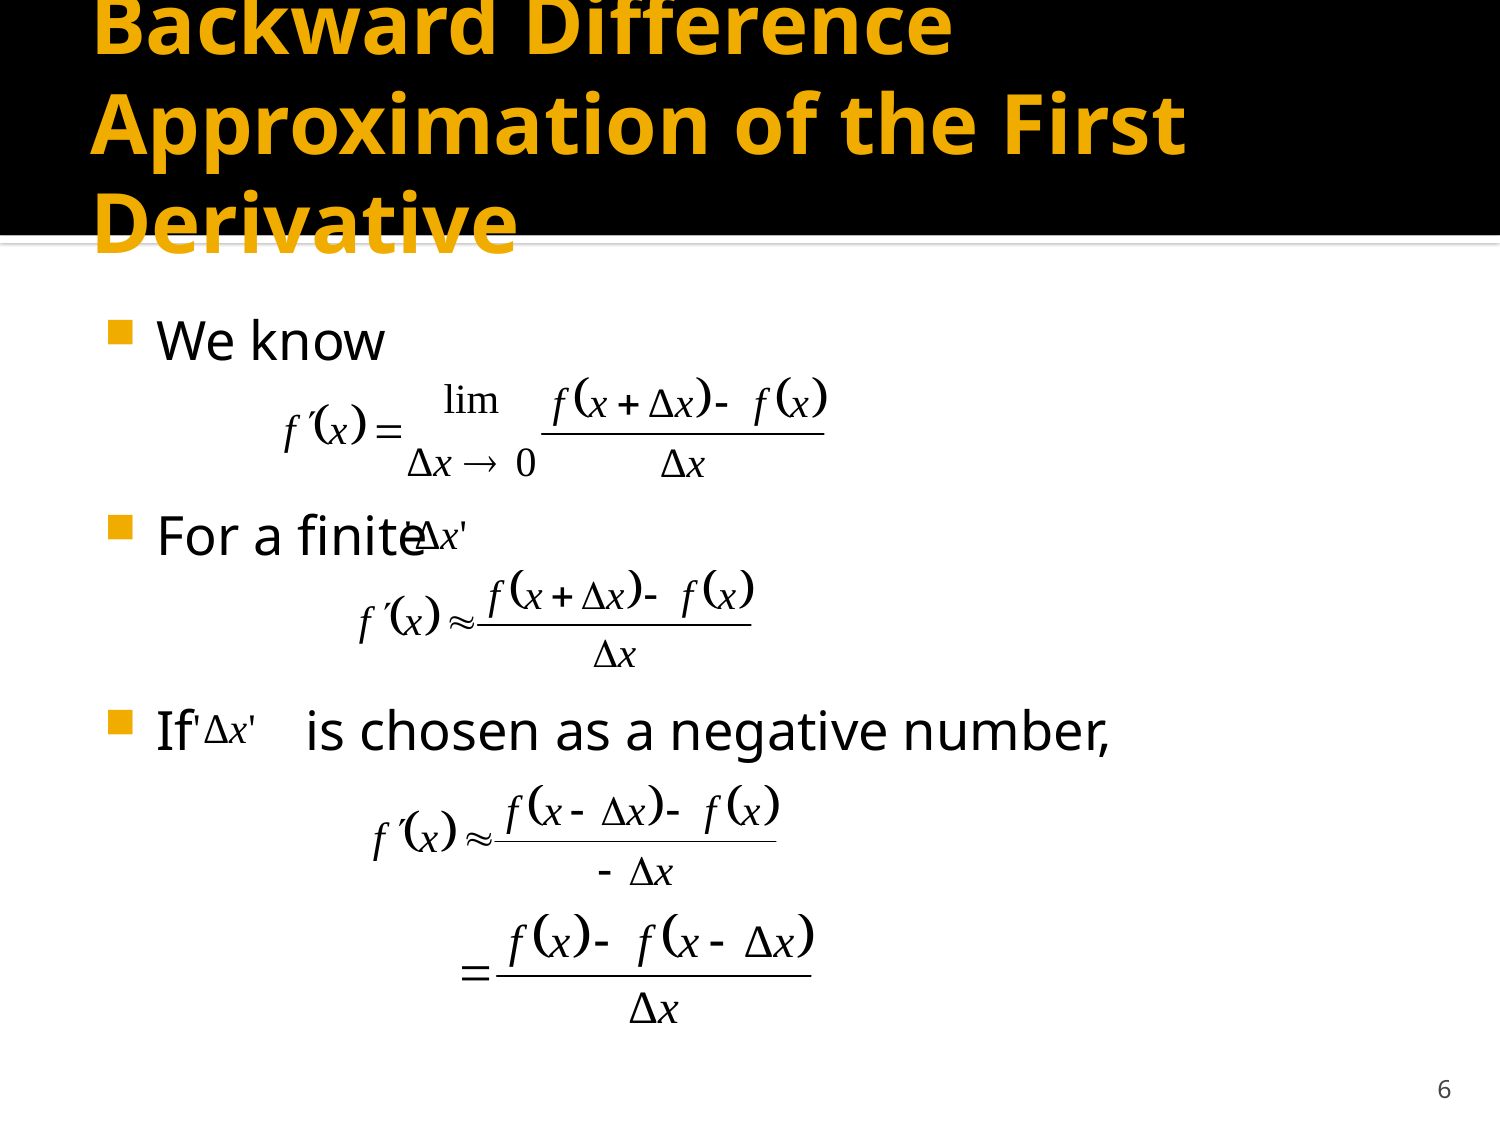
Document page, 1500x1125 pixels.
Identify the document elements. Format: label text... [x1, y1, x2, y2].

title Backward Difference Approximation of the First Derivative [75, 18, 1425, 224]
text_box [344, 569, 760, 677]
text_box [187, 704, 263, 755]
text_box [398, 511, 474, 561]
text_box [358, 785, 786, 895]
list We know For a finite If is chosen as a negative number, [75, 291, 1425, 1050]
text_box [449, 914, 821, 1034]
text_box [269, 374, 833, 493]
slide_number 6 [1345, 1062, 1467, 1108]
